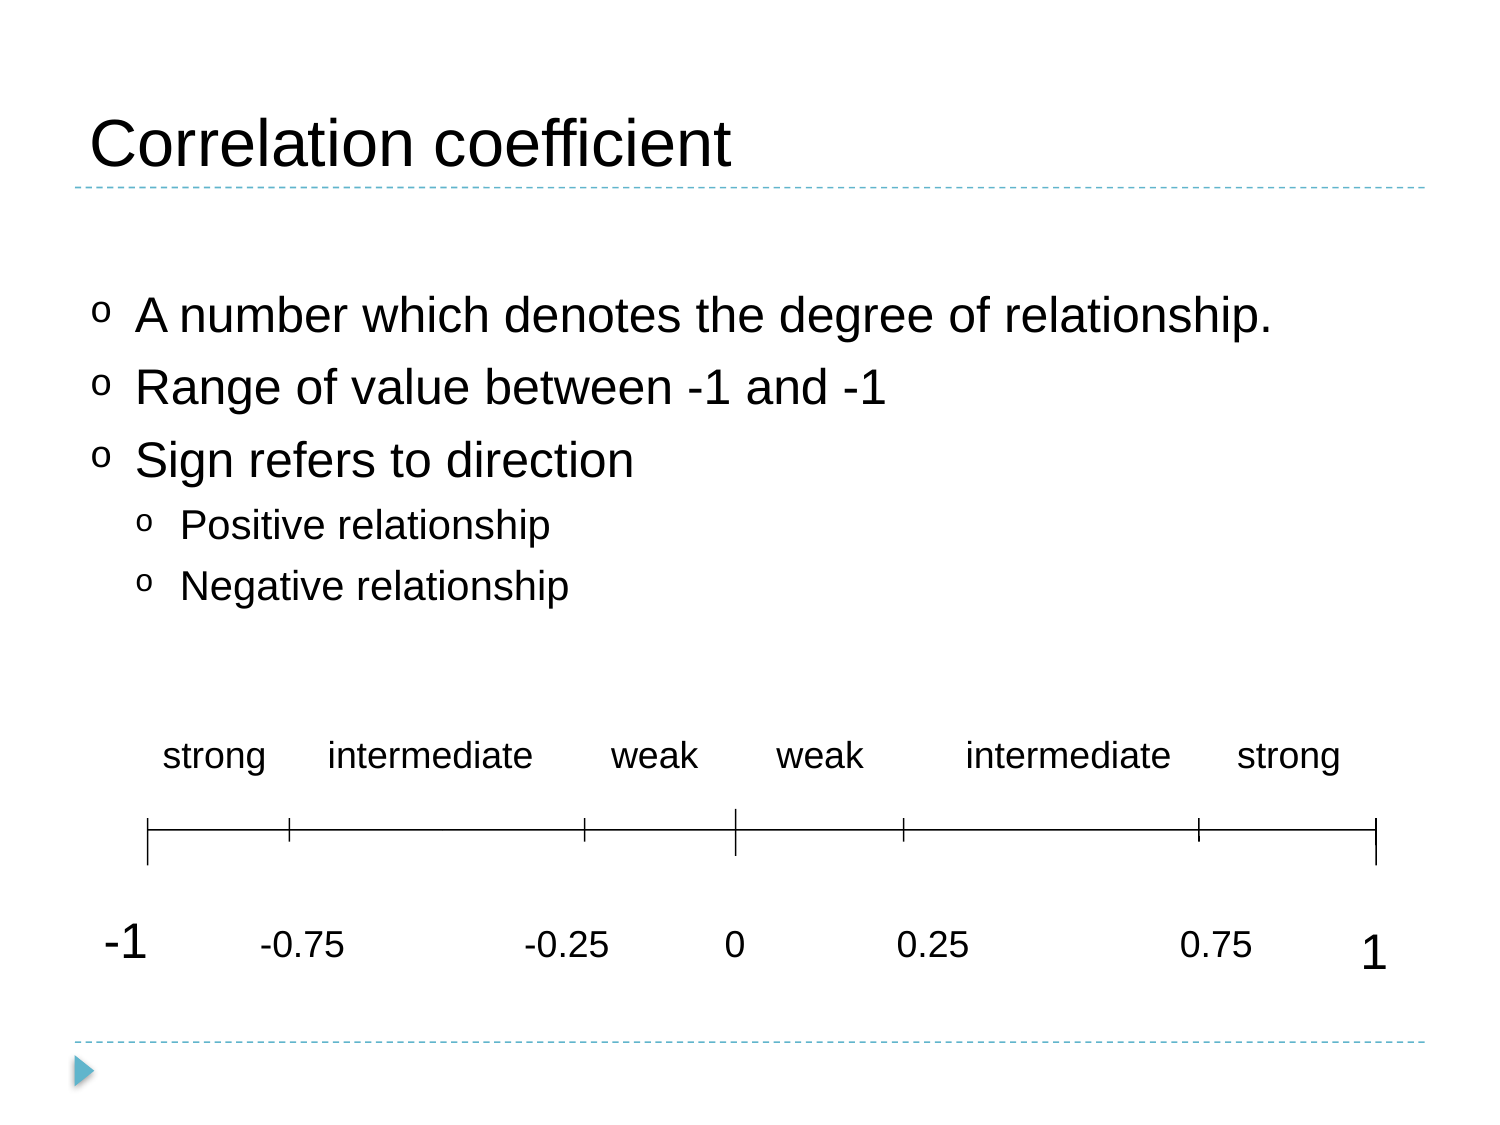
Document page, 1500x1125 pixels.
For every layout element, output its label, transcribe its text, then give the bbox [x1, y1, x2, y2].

text_box -1 [88, 900, 163, 976]
text_box weak [761, 723, 892, 784]
text_box strong [1222, 723, 1364, 784]
text_box strong [147, 723, 290, 784]
text_box 0.75 [1151, 912, 1282, 973]
text_box intermediate [950, 723, 1211, 784]
text_box intermediate [312, 723, 573, 784]
text_box -0.25 [501, 912, 632, 973]
text_box 1 [1345, 912, 1403, 988]
text_box -0.75 [237, 912, 368, 973]
text_box 0.25 [868, 912, 999, 973]
title Correlation coefficient [75, 24, 1413, 188]
list A number which denotes the degree of relationship. Range of value between -1 and -1 Sign refers to direction Positive relationship Negative relationship [75, 275, 1463, 688]
text_box 0 [669, 912, 800, 973]
text_box weak [596, 723, 727, 784]
